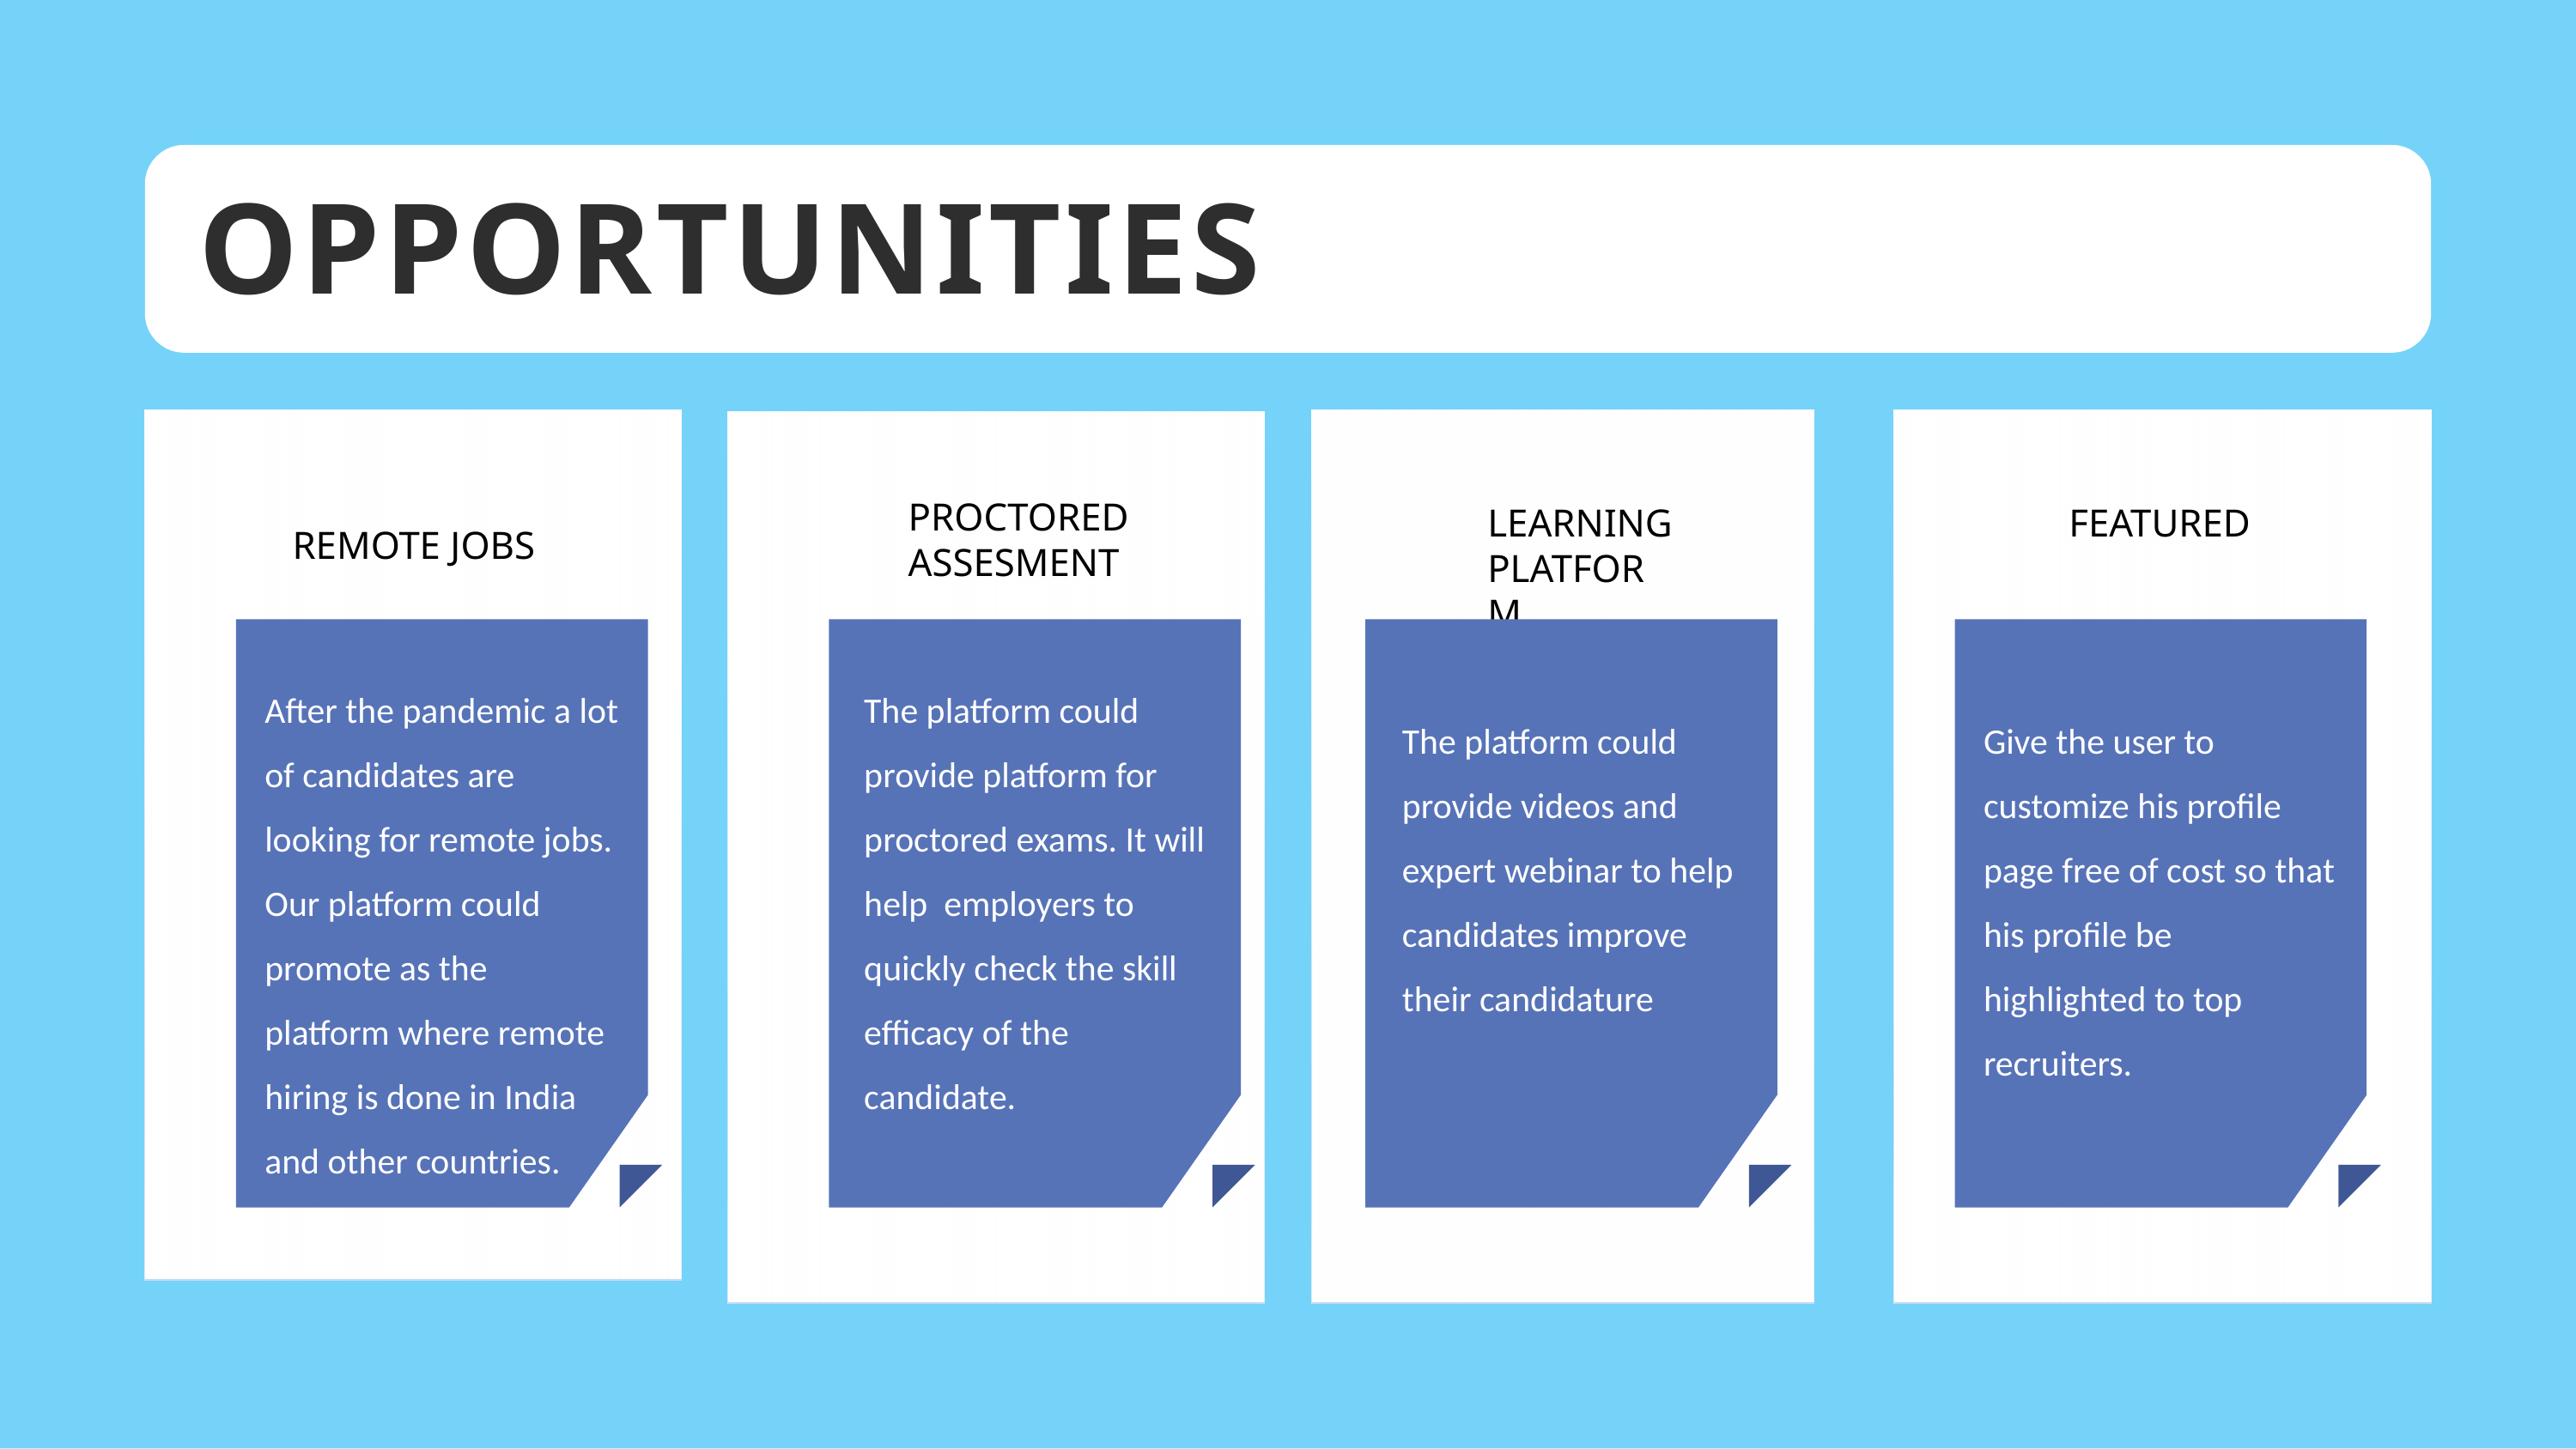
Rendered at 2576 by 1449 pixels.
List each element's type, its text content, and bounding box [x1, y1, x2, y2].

title OPPORTUNITIES [197, 167, 1739, 411]
text_box [144, 144, 2432, 353]
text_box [144, 409, 682, 1281]
picture [1310, 409, 1814, 1304]
picture [1893, 409, 2432, 1304]
picture [727, 410, 1265, 1304]
